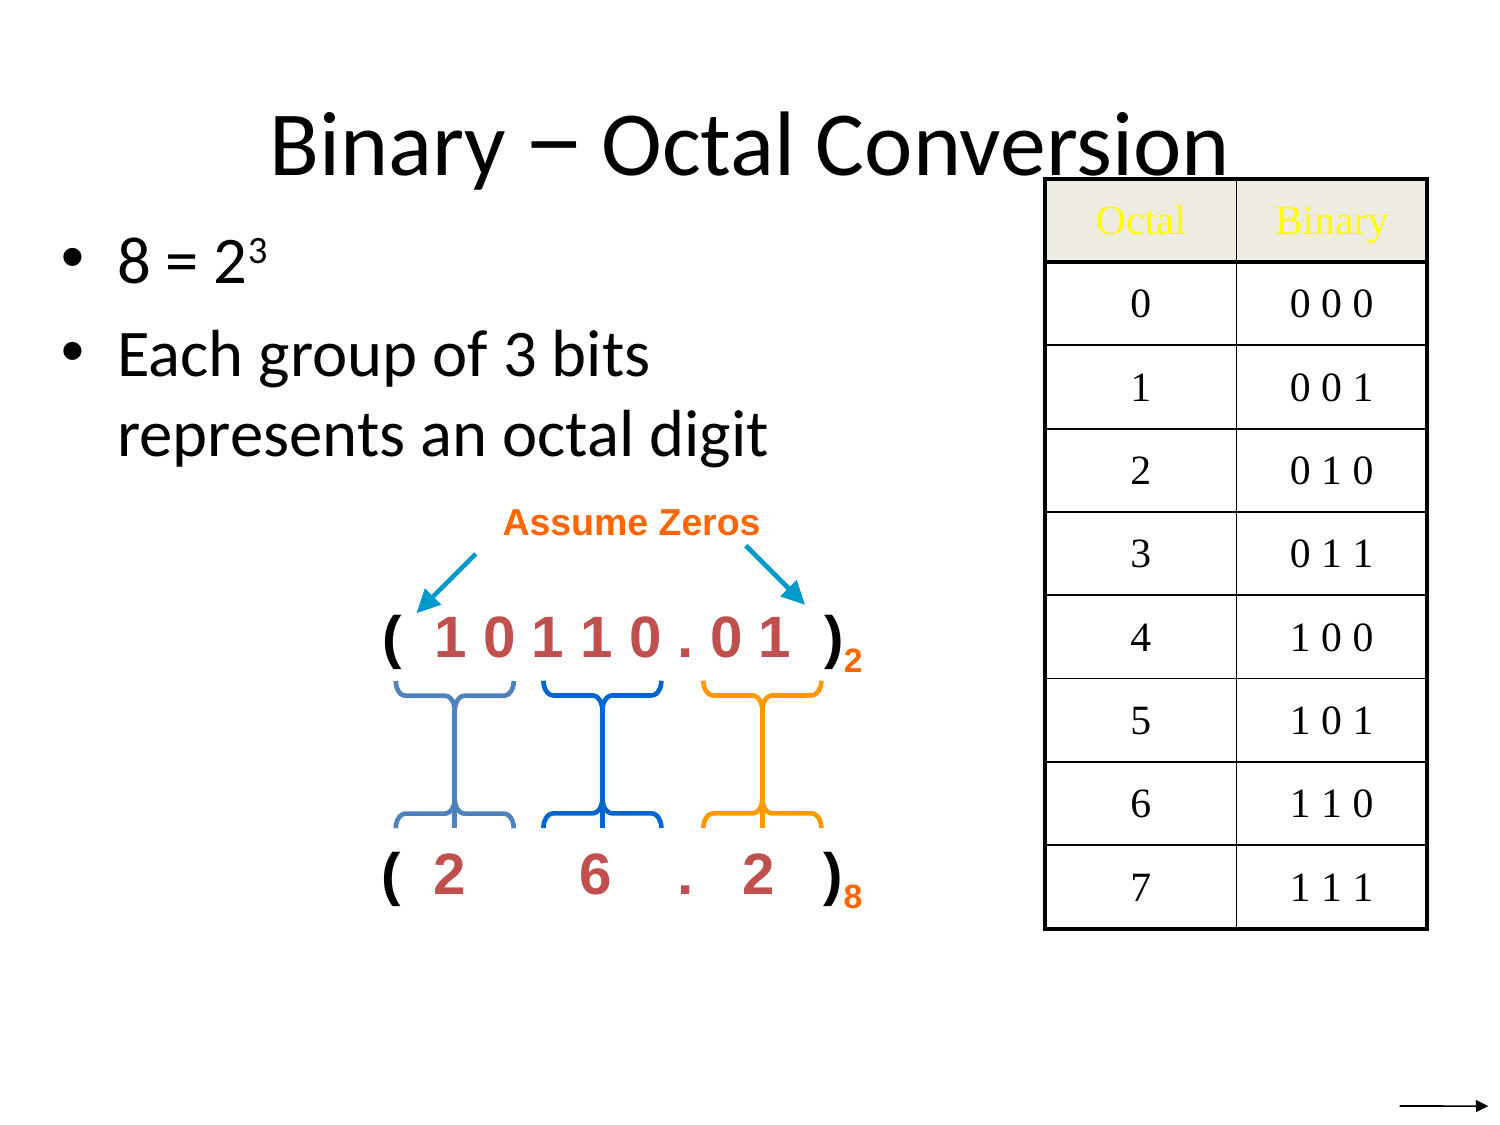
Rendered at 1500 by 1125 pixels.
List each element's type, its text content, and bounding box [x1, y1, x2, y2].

table_cell 4 [1047, 596, 1236, 678]
title Binary − Octal Conversion [74, 44, 1426, 233]
list 8 = 23 Each group of 3 bits represents an octal digit [50, 212, 937, 859]
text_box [703, 680, 822, 829]
text_box ( 2 6 . 2 )8 [367, 828, 878, 923]
table_cell 3 [1047, 513, 1236, 594]
text_box Assume Zeros [484, 503, 780, 544]
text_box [543, 680, 662, 829]
table_cell 0 1 0 [1237, 430, 1425, 511]
table_cell 2 [1047, 430, 1236, 511]
table_cell 0 0 0 [1237, 264, 1425, 344]
table_cell 7 [1047, 846, 1236, 927]
text_box [1399, 1099, 1489, 1113]
table_cell 1 1 0 [1237, 763, 1425, 844]
table_header Octal [1047, 181, 1236, 260]
table_cell 0 [1047, 264, 1236, 344]
table_cell 1 0 0 [1237, 596, 1425, 678]
table_cell 5 [1047, 679, 1236, 761]
table_cell 1 [1047, 346, 1236, 428]
table_cell 1 1 1 [1237, 846, 1425, 927]
table_cell 1 0 1 [1237, 679, 1425, 761]
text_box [395, 680, 514, 829]
text_box [745, 545, 805, 605]
text_box ( 1 0 1 1 0 . 0 1 )2 [367, 591, 878, 687]
table_cell 0 0 1 [1237, 346, 1425, 428]
table_header Binary [1237, 181, 1425, 260]
table_cell 0 1 1 [1237, 513, 1425, 594]
table_cell 6 [1047, 763, 1236, 844]
text_box [416, 553, 476, 613]
